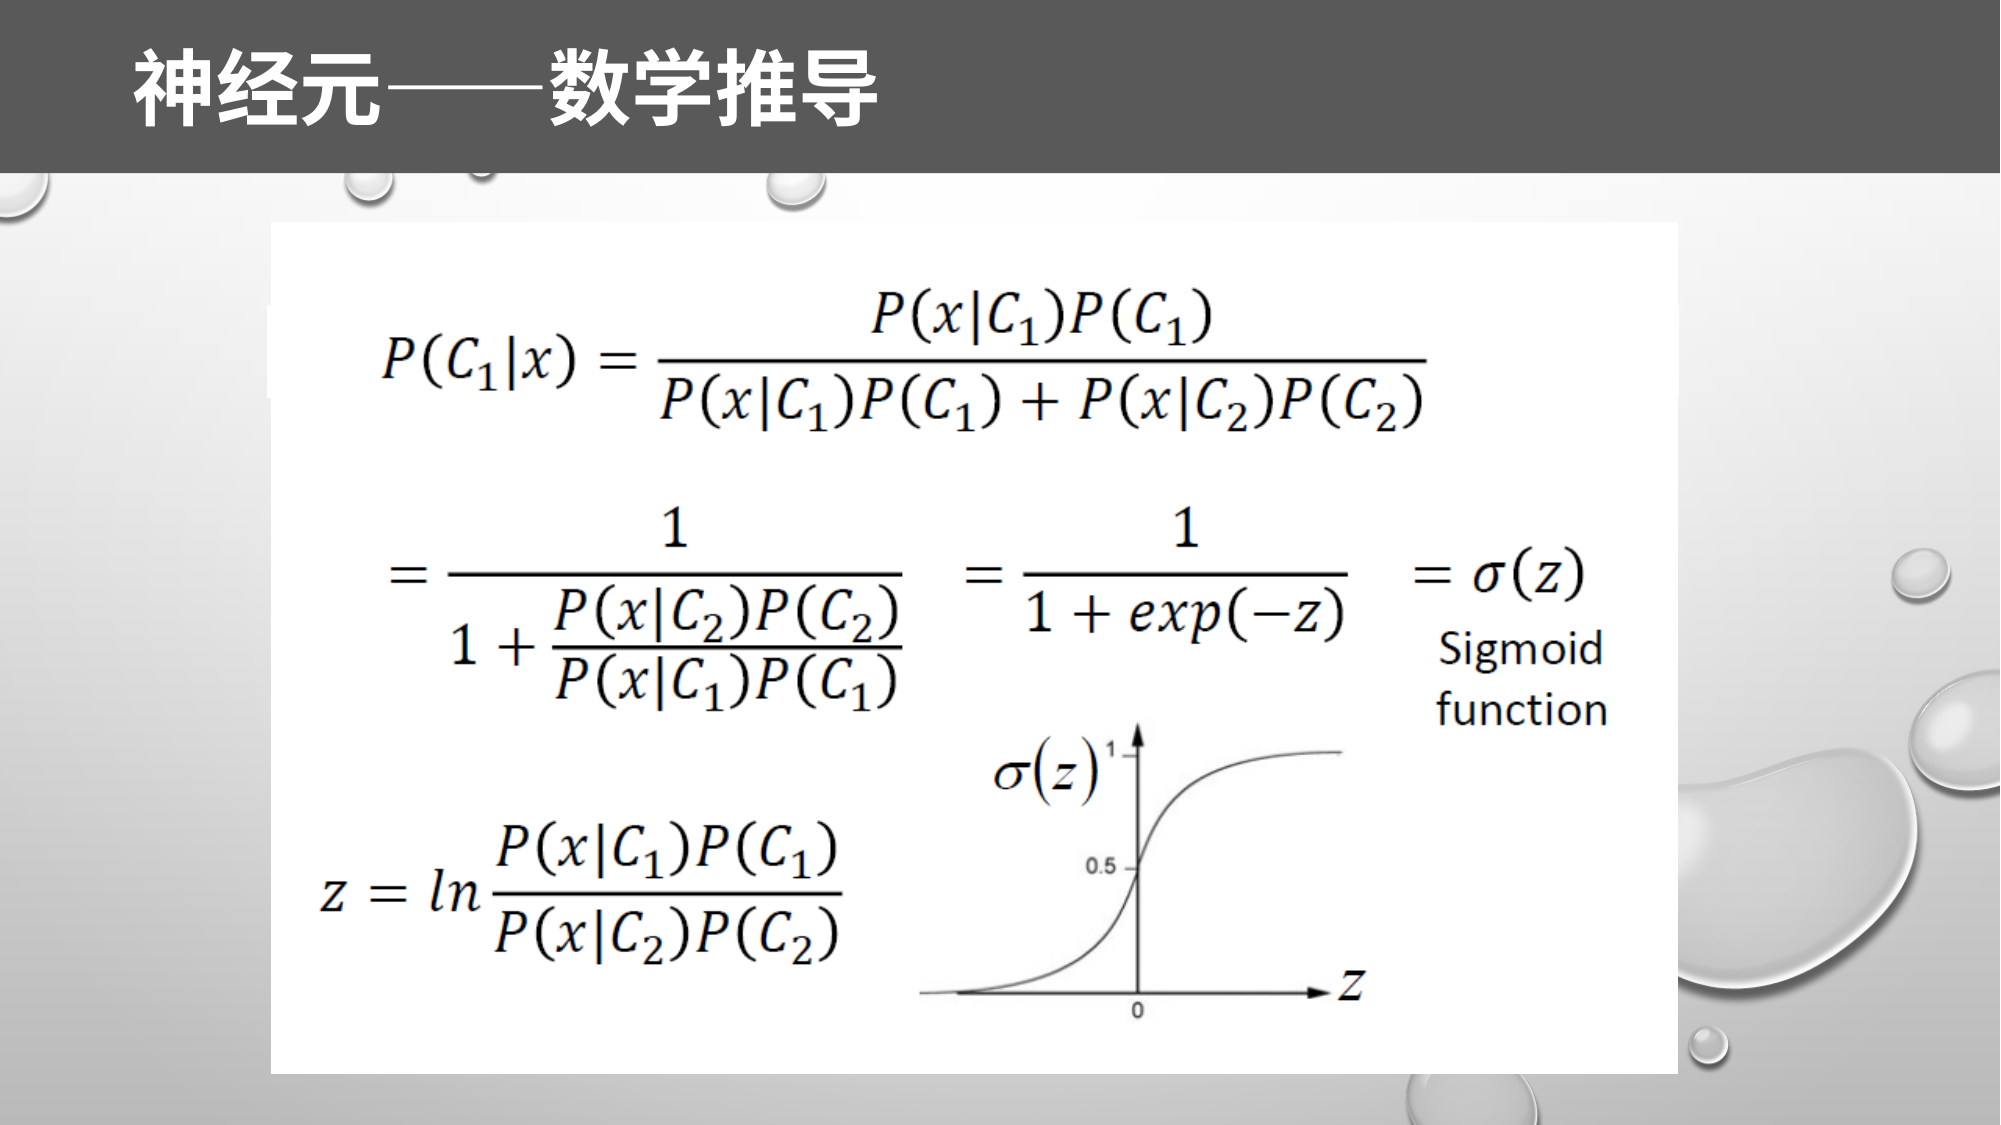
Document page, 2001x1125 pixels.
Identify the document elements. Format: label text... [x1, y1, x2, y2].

picture [0, 174, 2000, 1125]
text_box [0, 0, 2000, 174]
text_box 神经元——数学推导 [117, 28, 1203, 144]
